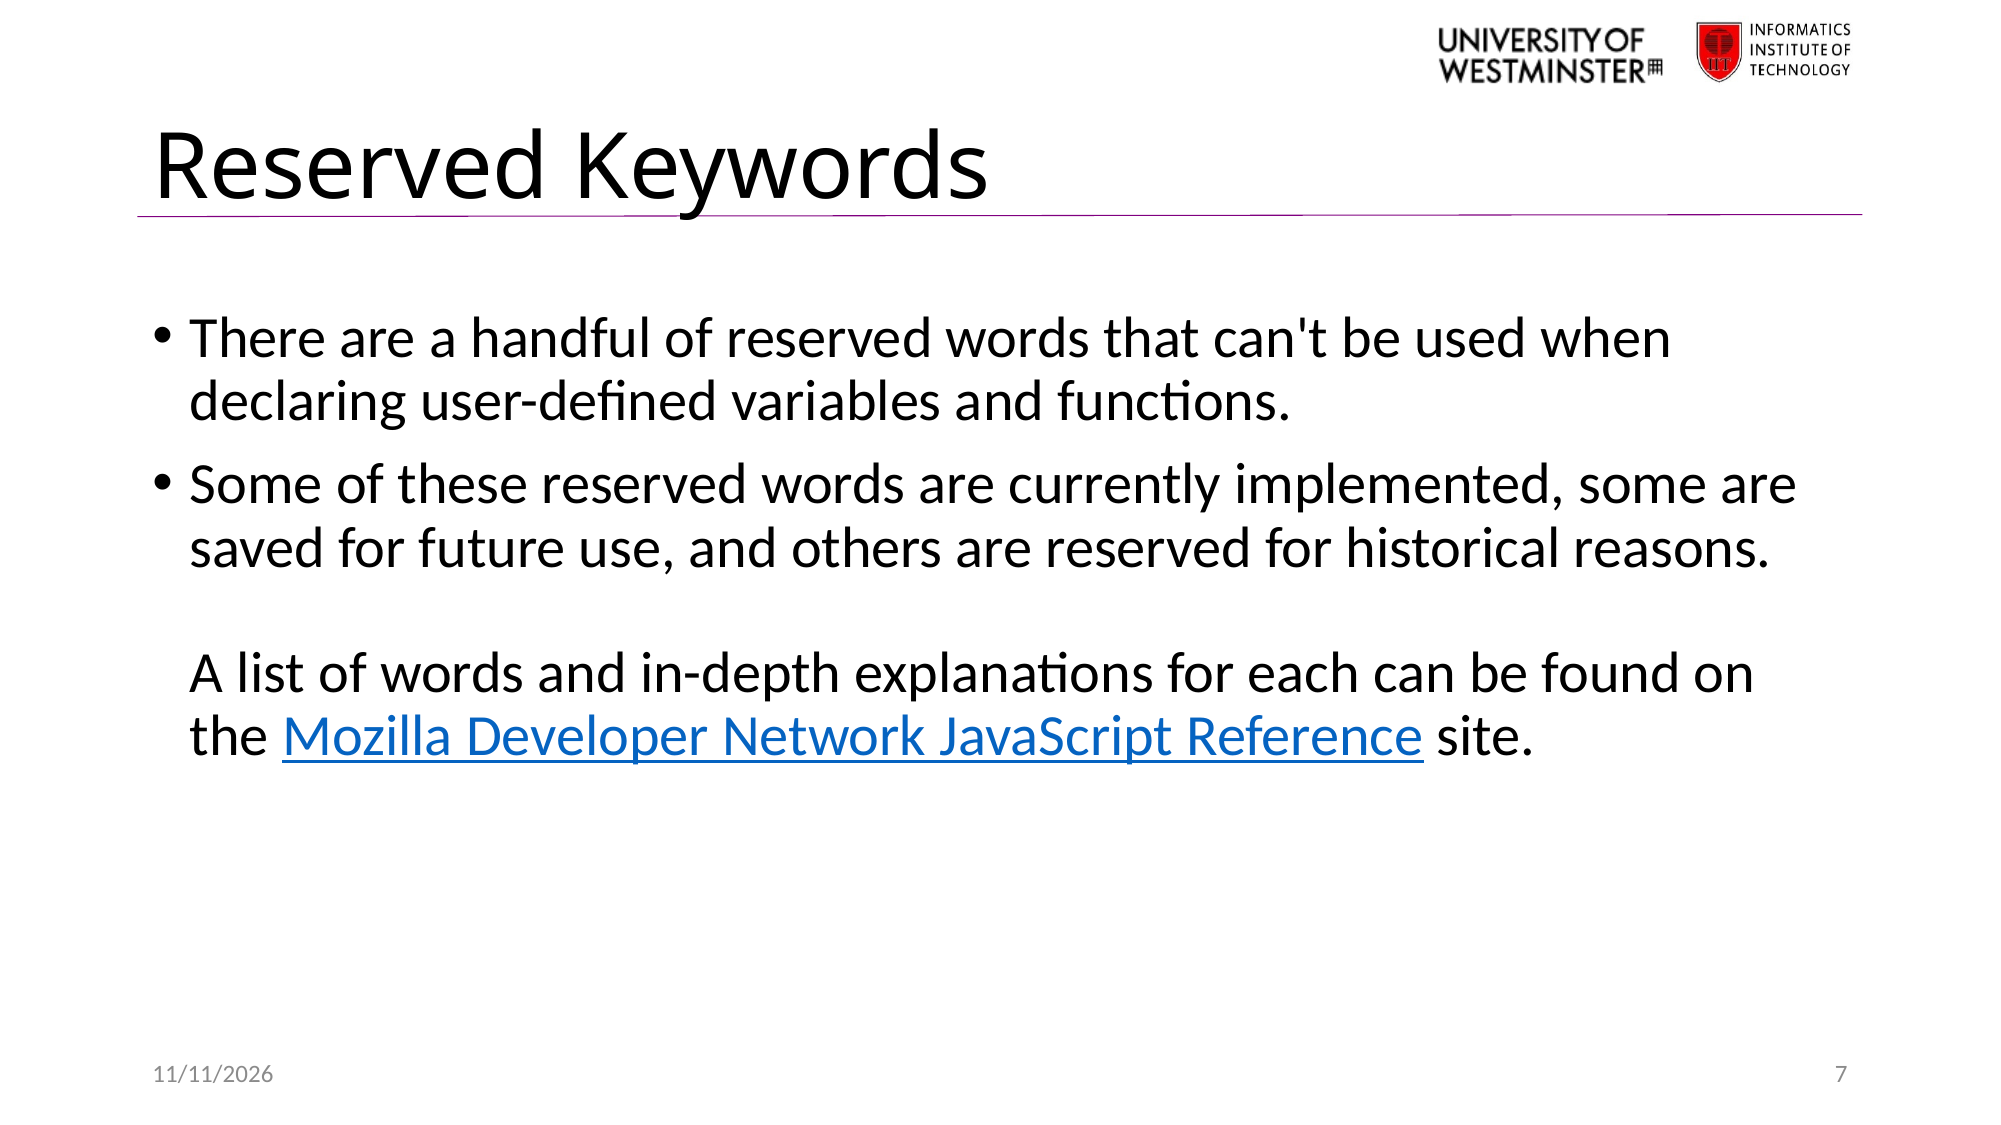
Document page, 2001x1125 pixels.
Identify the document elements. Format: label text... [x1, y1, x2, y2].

title Reserved Keywords [137, 59, 1863, 278]
list There are a handful of reserved words that can't be used when declaring user-defined variables and functions. Some of these reserved words are currently implemented, some are saved for future use, and others are reserved for historical reasons. A list of words and in-depth explanations for each can be found on the Mozilla Developer Network JavaScript Reference site. [137, 299, 1863, 1014]
slide_number 7 [1412, 1042, 1863, 1103]
picture [1425, 5, 1863, 59]
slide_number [137, 1042, 588, 1103]
